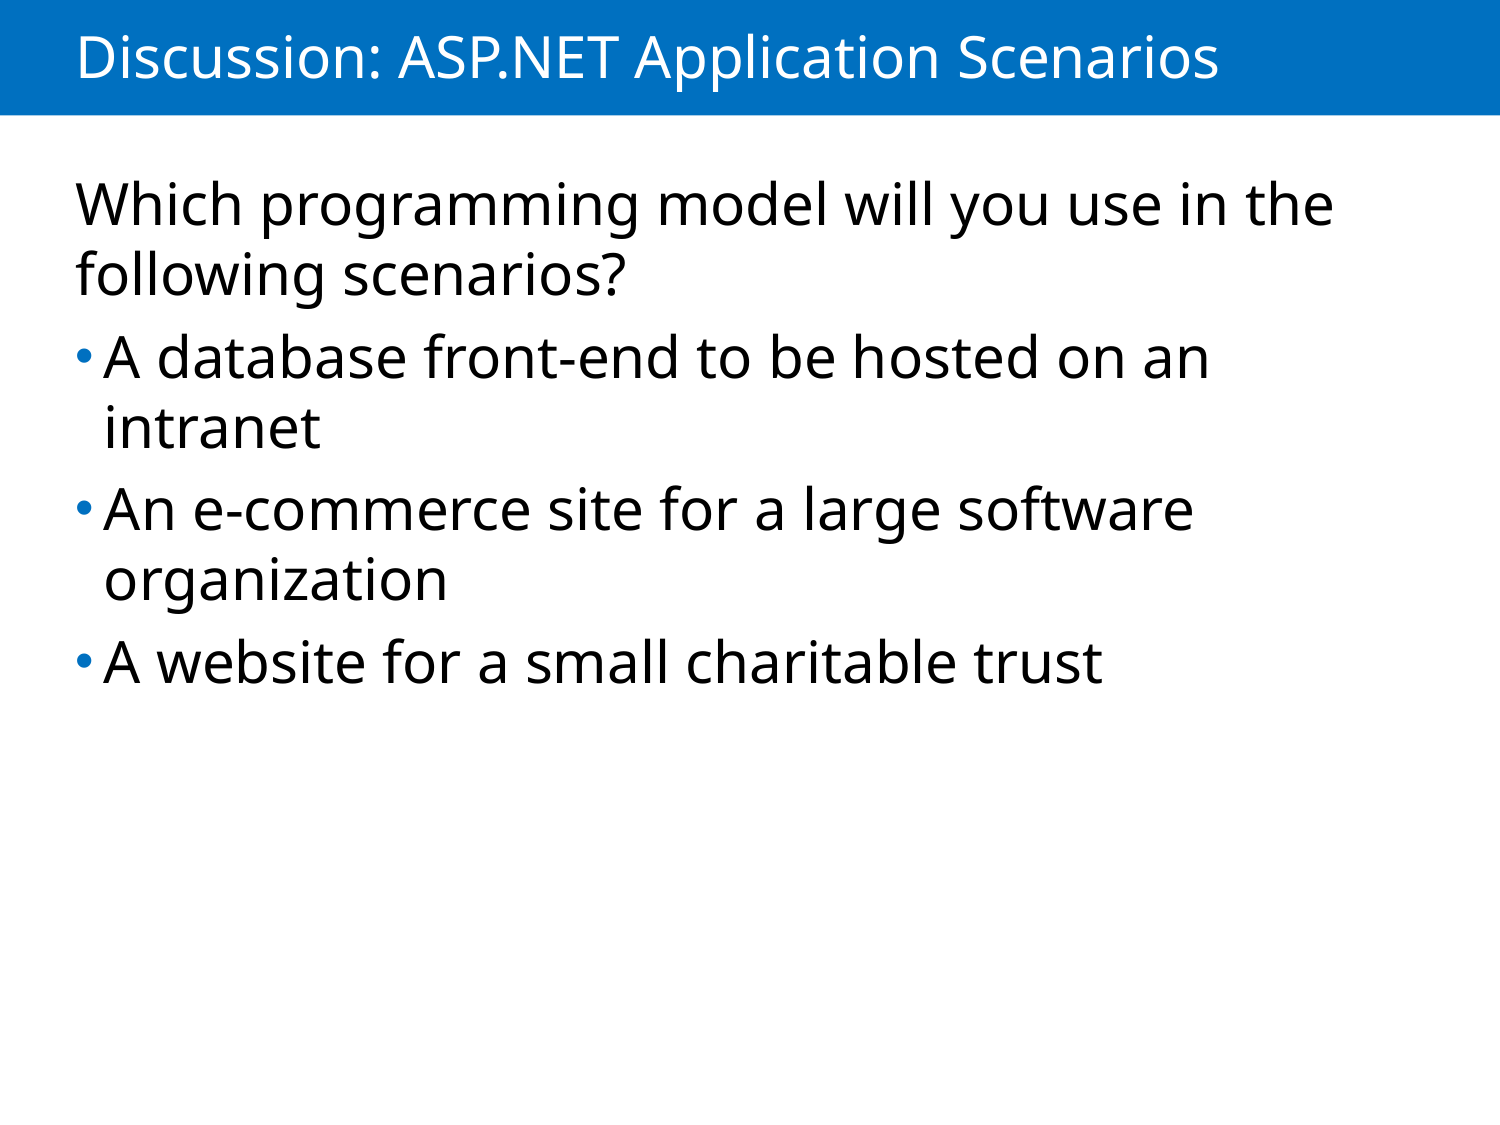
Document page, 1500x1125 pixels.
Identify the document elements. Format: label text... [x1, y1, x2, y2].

title Discussion: ASP.NET Application Scenarios [75, 0, 1351, 122]
text_box Which programming model will you use in the following scenarios? A database front-end to be hosted on an intranet An e-commerce site for a large software organization A website for a small charitable trust [75, 167, 1408, 1012]
